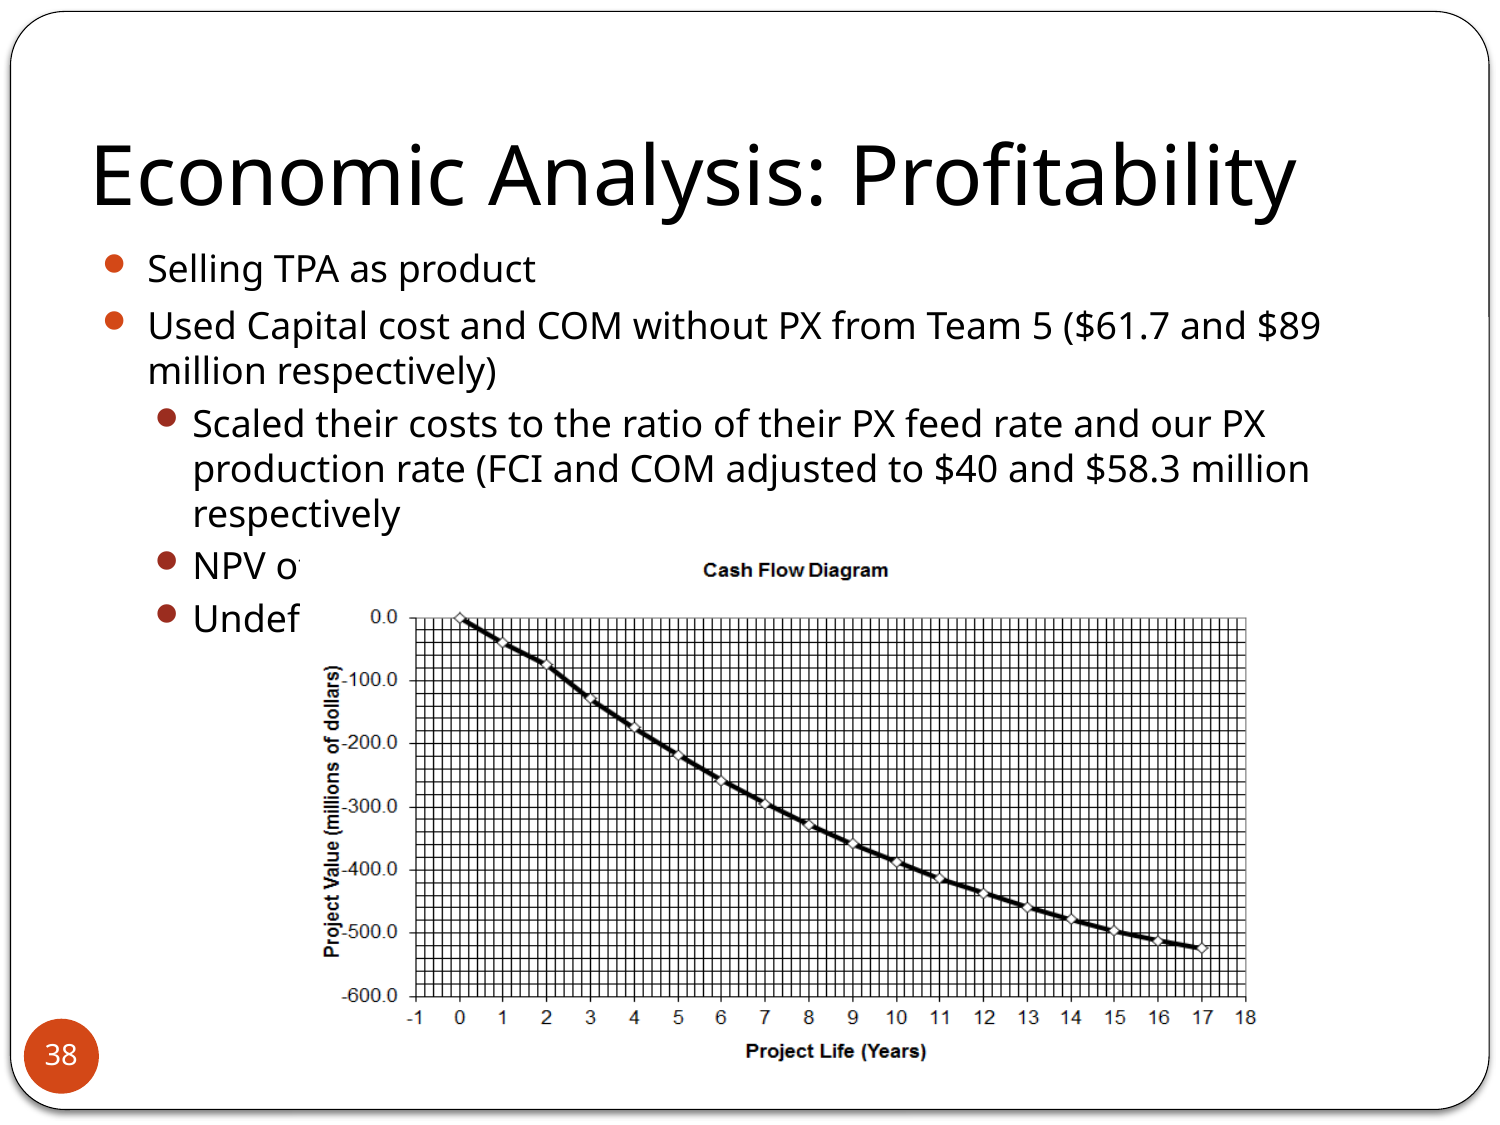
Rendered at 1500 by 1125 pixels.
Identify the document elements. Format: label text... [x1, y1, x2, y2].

title Economic Analysis: Profitability [75, 50, 1450, 238]
picture [299, 549, 1288, 1067]
list Selling TPA as product Used Capital cost and COM without PX from Team 5 ($61.7 and $89 million respectively) Scaled their costs to the ratio of their PX feed rate and our PX production rate (FCI and COM adjusted to $40 and $58.3 million respectively NPV of -$524.3 million Undefined payback period [87, 237, 1438, 688]
slide_number 38 [23, 1018, 99, 1094]
